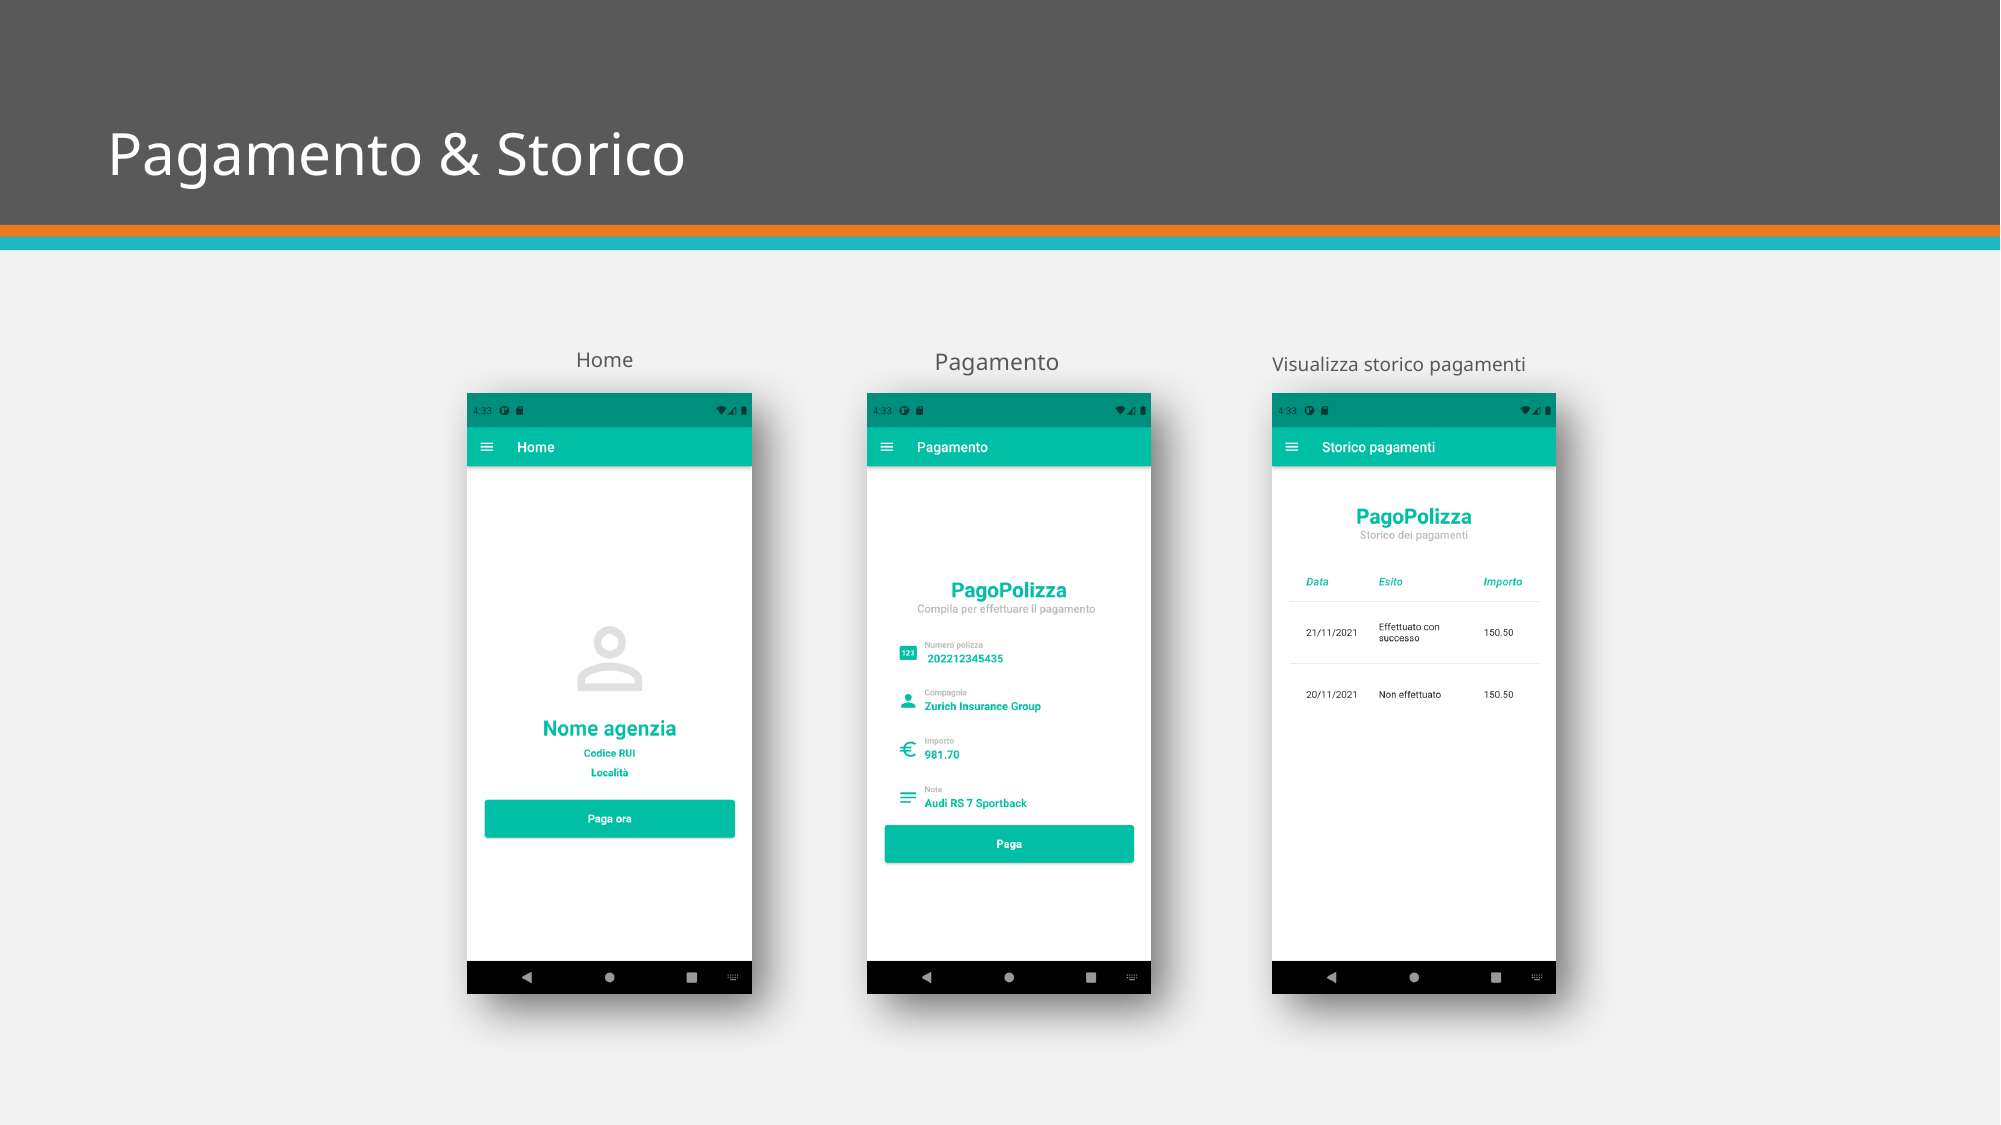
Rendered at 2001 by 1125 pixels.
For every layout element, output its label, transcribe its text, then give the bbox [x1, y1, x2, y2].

picture [867, 393, 1151, 994]
text_box Home [561, 342, 656, 380]
picture [1272, 393, 1556, 994]
title Pagamento & Storico [92, 99, 1961, 196]
text_box Pagamento [919, 342, 1081, 383]
picture [467, 393, 752, 994]
text_box Visualizza storico pagamenti [1257, 347, 1588, 383]
